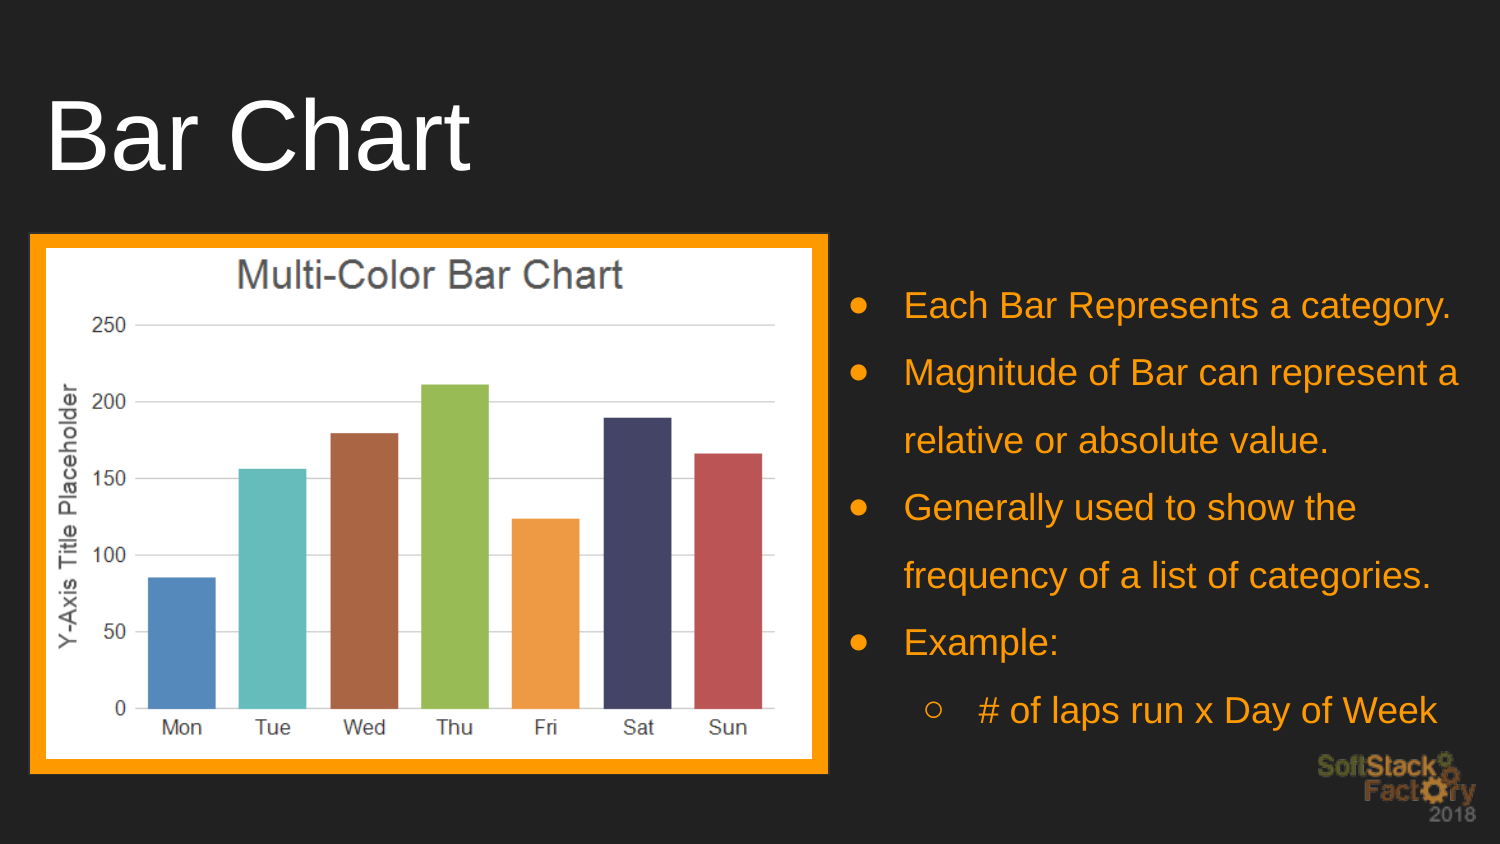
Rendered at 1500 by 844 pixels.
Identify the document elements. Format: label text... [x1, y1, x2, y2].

list Each Bar Represents a category. Magnitude of Bar can represent a relative or absolute value. Generally used to show the frequency of a list of categories. Example: # of laps run x Day of Week [830, 232, 1476, 757]
picture [46, 248, 813, 760]
picture [1318, 743, 1476, 823]
text_box [29, 232, 830, 775]
text_box Bar Chart [29, 55, 1366, 197]
